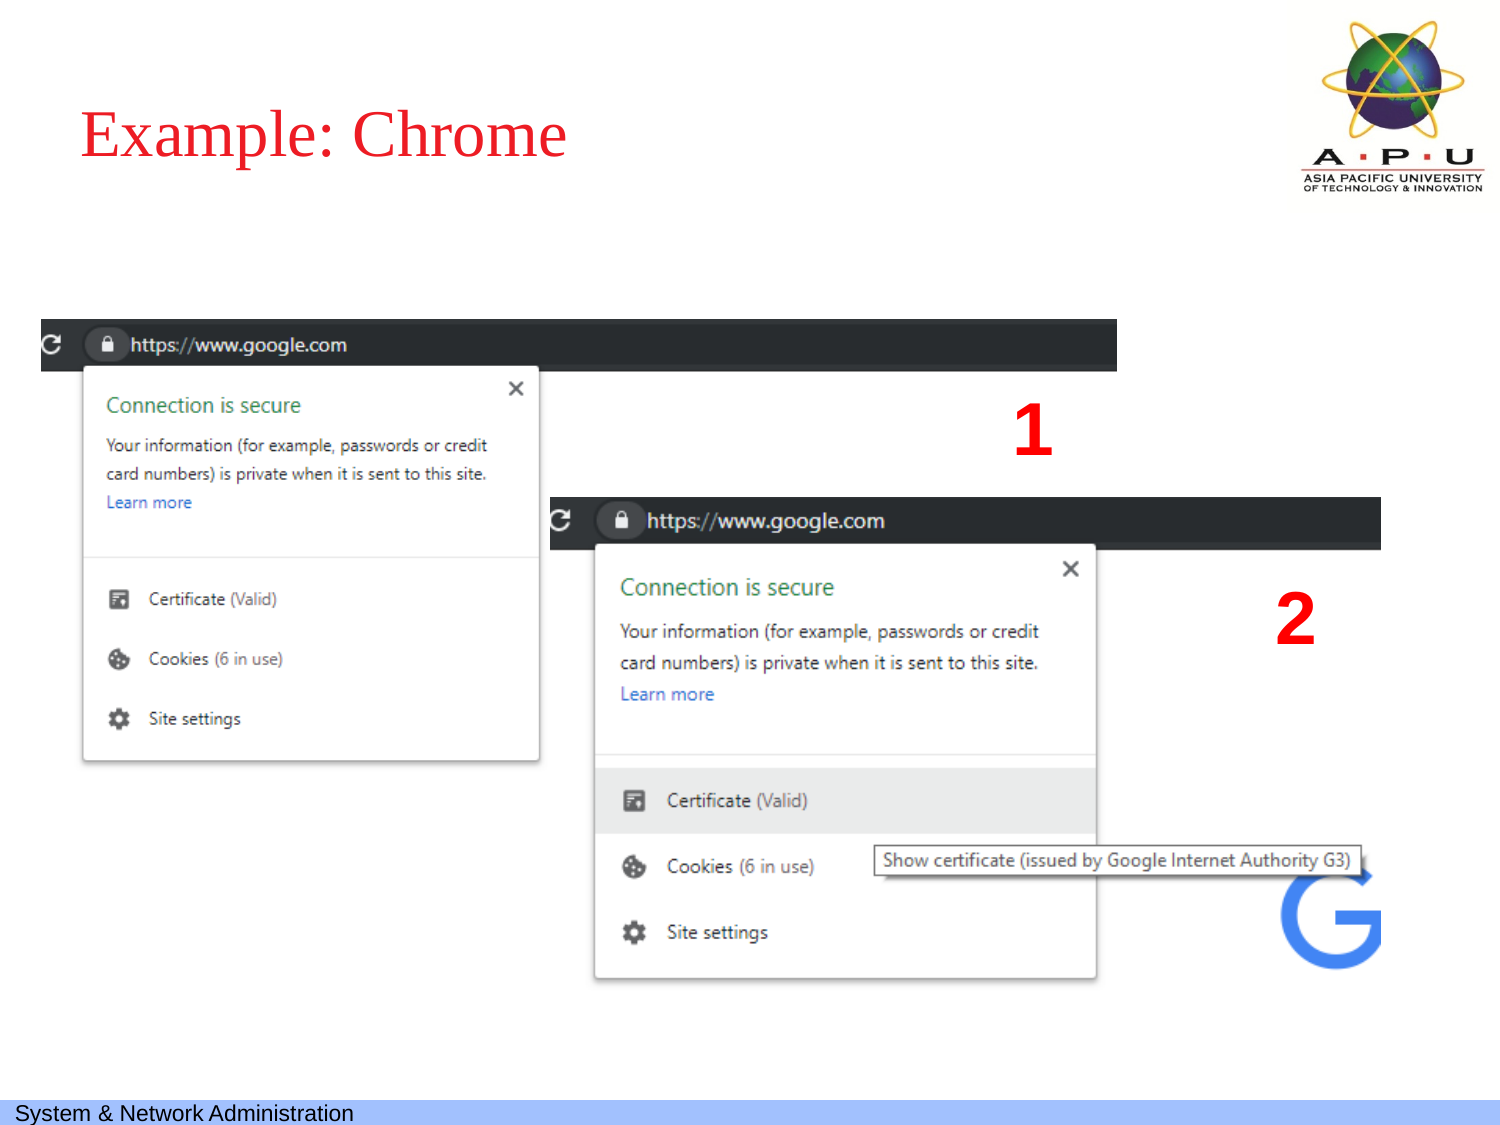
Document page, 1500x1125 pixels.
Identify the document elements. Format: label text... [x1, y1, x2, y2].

picture [1287, 0, 1500, 213]
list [41, 318, 1117, 816]
picture [550, 497, 1381, 1019]
title Example: Chrome [64, 50, 1221, 209]
